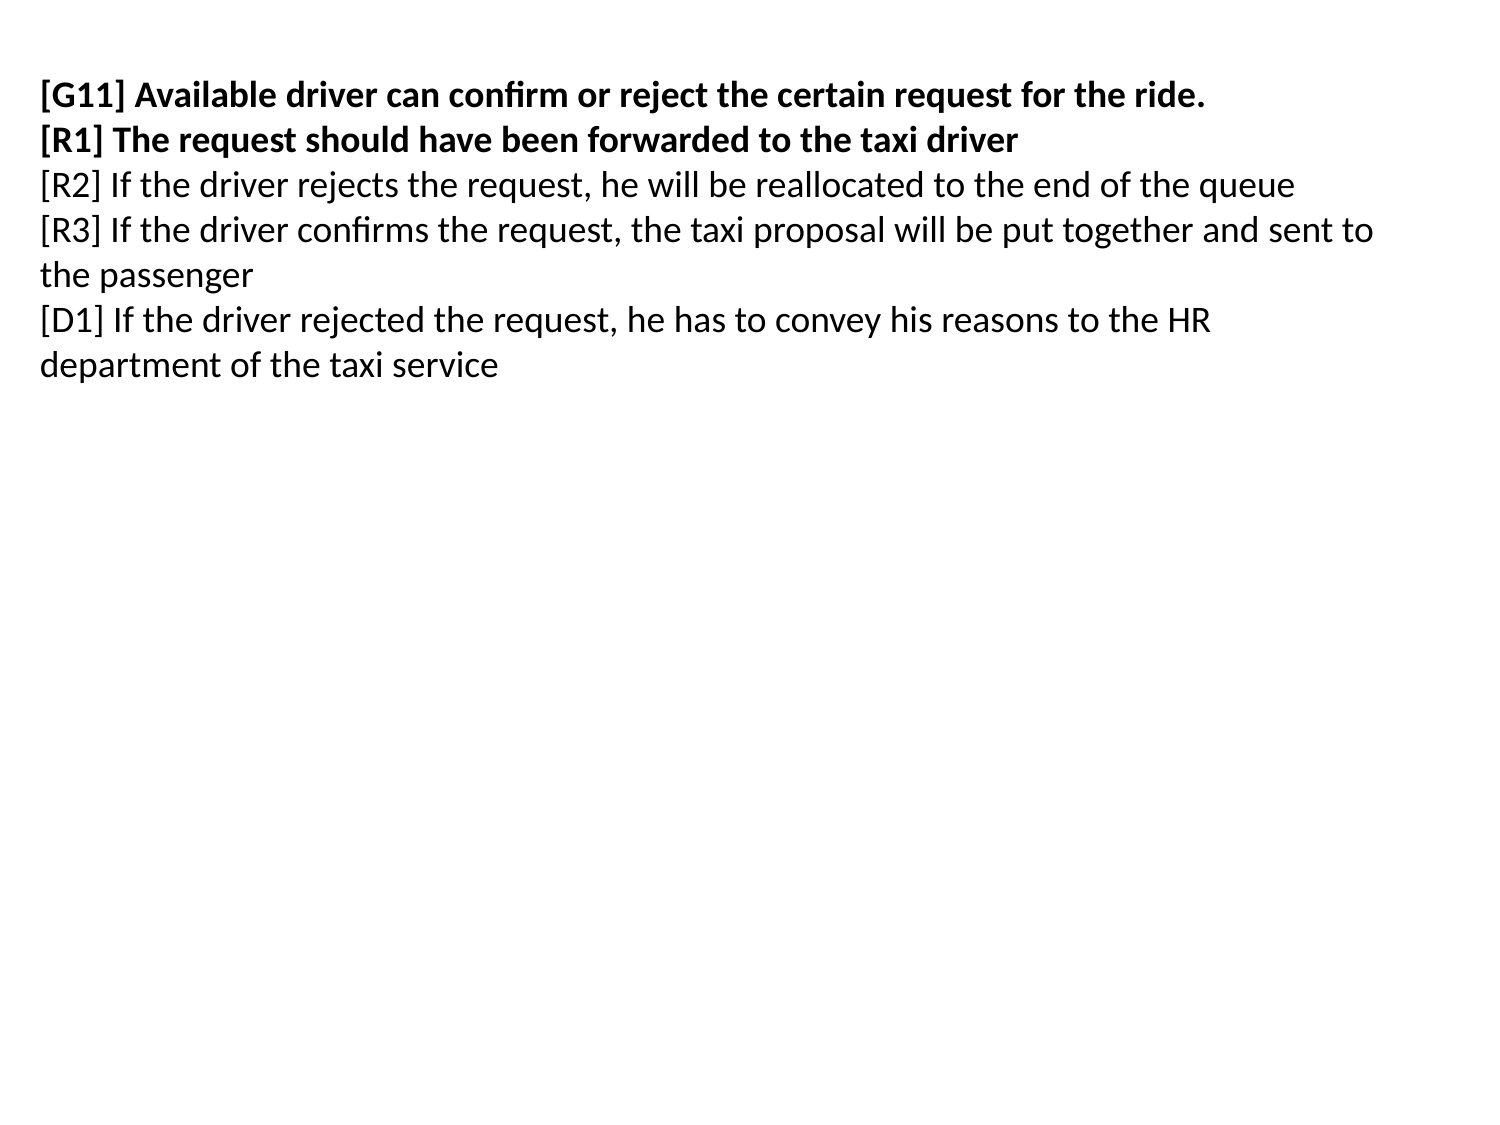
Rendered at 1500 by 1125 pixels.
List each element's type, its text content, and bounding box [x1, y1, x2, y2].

text_box [G11] Available driver can confirm or reject the certain request for the ride. [R1] The request should have been forwarded to the taxi driver [R2] If the driver rejects the request, he will be reallocated to the end of the queue [R3] If the driver confirms the request, the taxi proposal will be put together and sent to the passenger [D1] If the driver rejected the request, he has to convey his reasons to the HR department of the taxi service [24, 62, 1475, 393]
